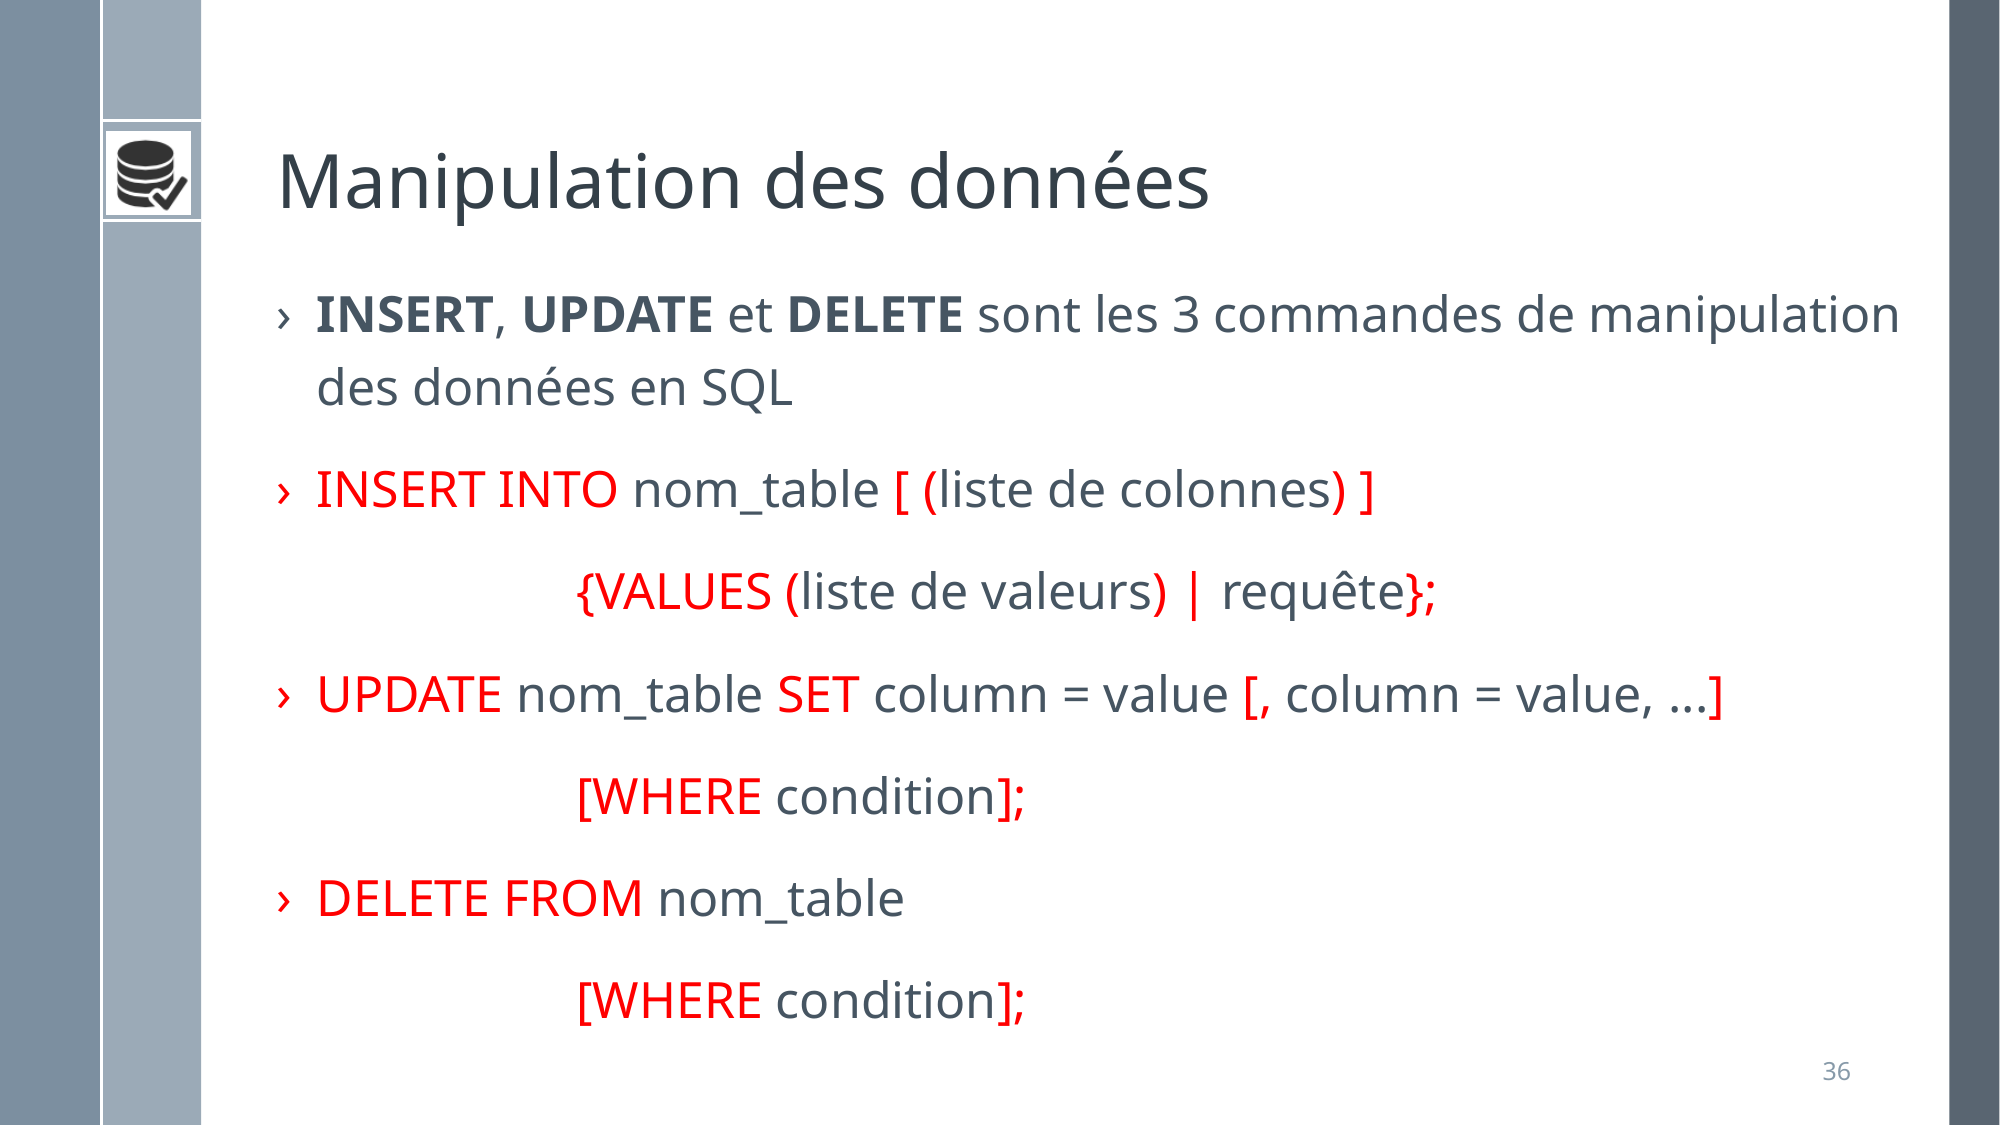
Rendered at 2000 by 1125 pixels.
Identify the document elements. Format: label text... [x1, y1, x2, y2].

list INSERT, UPDATE et DELETE sont les 3 commandes de manipulation des données en SQL INSERT INTO nom_table [ (liste de colonnes) ] {VALUES (liste de valeurs) | requête}; UPDATE nom_table SET column = value [, column = value, ...] [WHERE condition]; DELETE FROM nom_table [WHERE condition]; [261, 262, 1922, 1103]
title Manipulation des données [261, 29, 1922, 233]
picture [106, 131, 191, 215]
slide_number 36 [1766, 1042, 1867, 1103]
